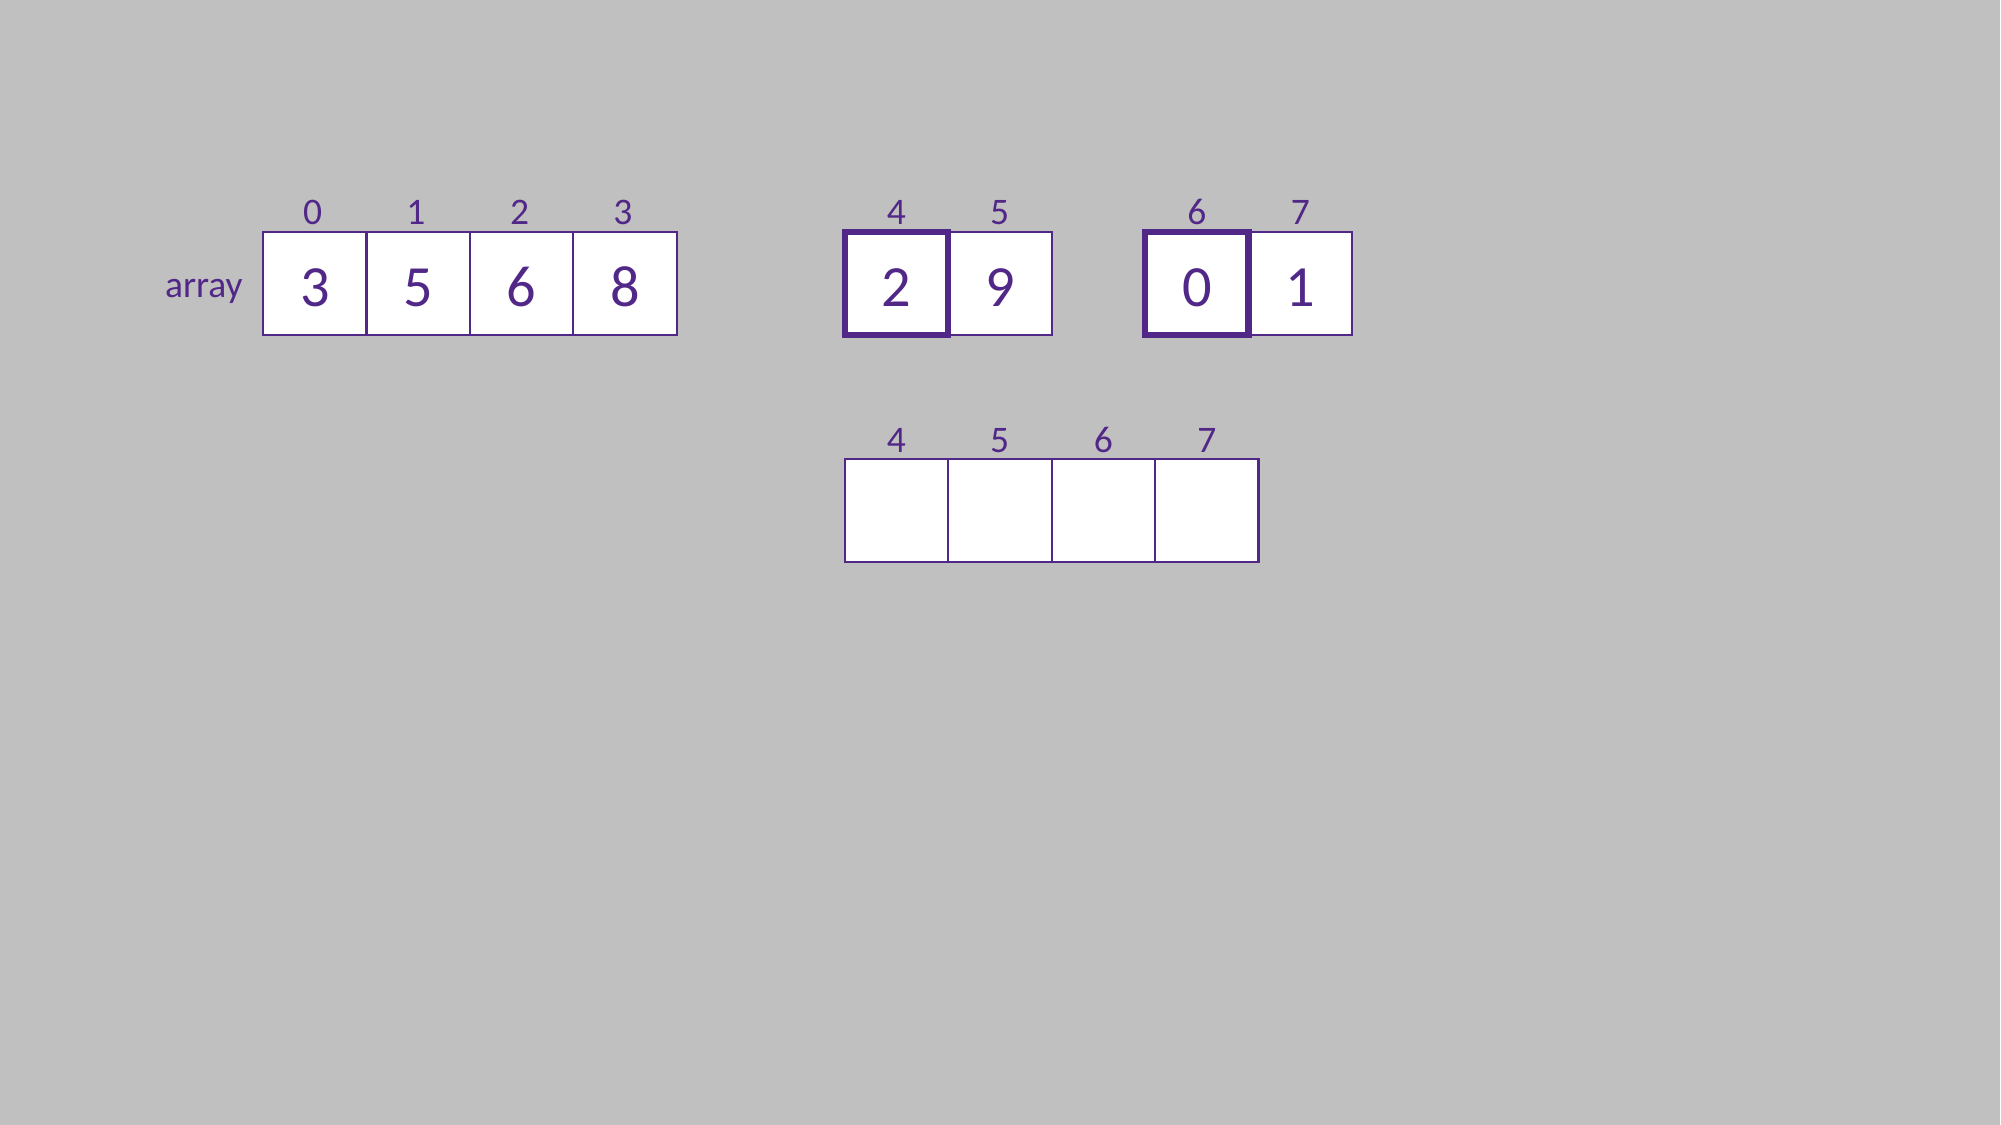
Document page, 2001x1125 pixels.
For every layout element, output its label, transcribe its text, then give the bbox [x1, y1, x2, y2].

text_box 4 [872, 179, 921, 231]
text_box 0 [1144, 231, 1250, 336]
text_box array [150, 253, 258, 313]
text_box 5 [365, 231, 469, 336]
text_box 6 [1172, 179, 1222, 231]
text_box 8 [572, 231, 678, 336]
text_box [947, 458, 1051, 563]
text_box 6 [1078, 407, 1128, 467]
text_box [1051, 458, 1154, 563]
text_box 5 [975, 179, 1025, 240]
text_box 5 [975, 407, 1025, 467]
text_box 1 [391, 179, 441, 240]
text_box 7 [1182, 407, 1232, 467]
text_box 1 [1250, 231, 1353, 336]
text_box 7 [1276, 179, 1325, 240]
text_box 9 [949, 231, 1053, 336]
text_box 4 [872, 407, 921, 467]
text_box 2 [844, 231, 949, 336]
text_box [844, 458, 947, 563]
text_box 6 [469, 231, 572, 336]
text_box 3 [262, 231, 365, 336]
text_box 3 [598, 179, 648, 240]
text_box [1154, 458, 1260, 563]
text_box 0 [288, 179, 338, 240]
text_box 2 [495, 179, 544, 240]
